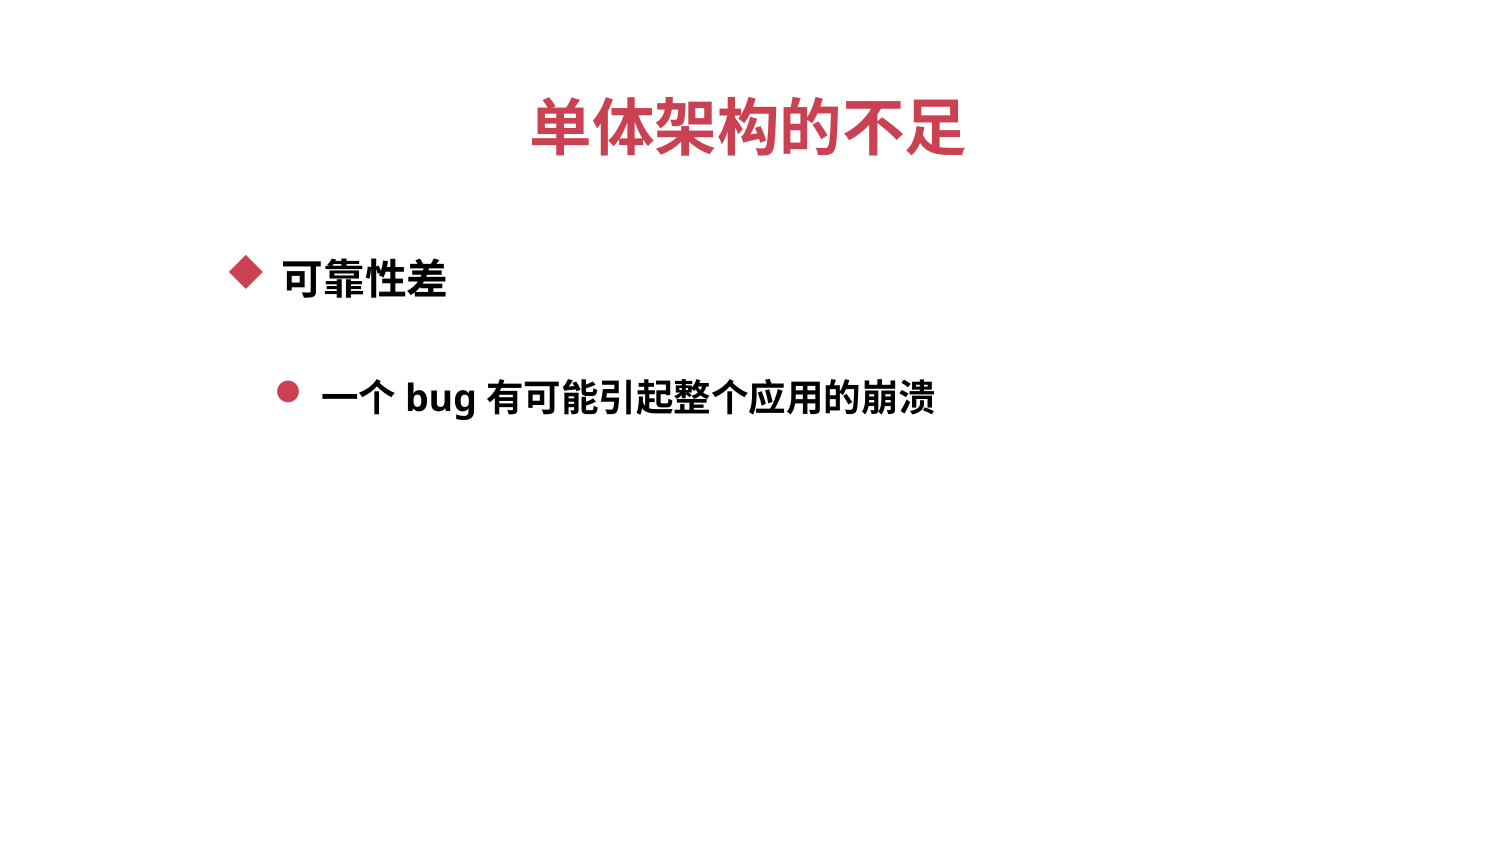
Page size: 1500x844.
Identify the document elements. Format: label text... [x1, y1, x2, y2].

text_box 可靠性差 [210, 245, 1359, 310]
text_box 单体架构的不足 [514, 80, 983, 171]
text_box 一个bug有可能引起整个应用的崩溃 [259, 366, 1209, 427]
